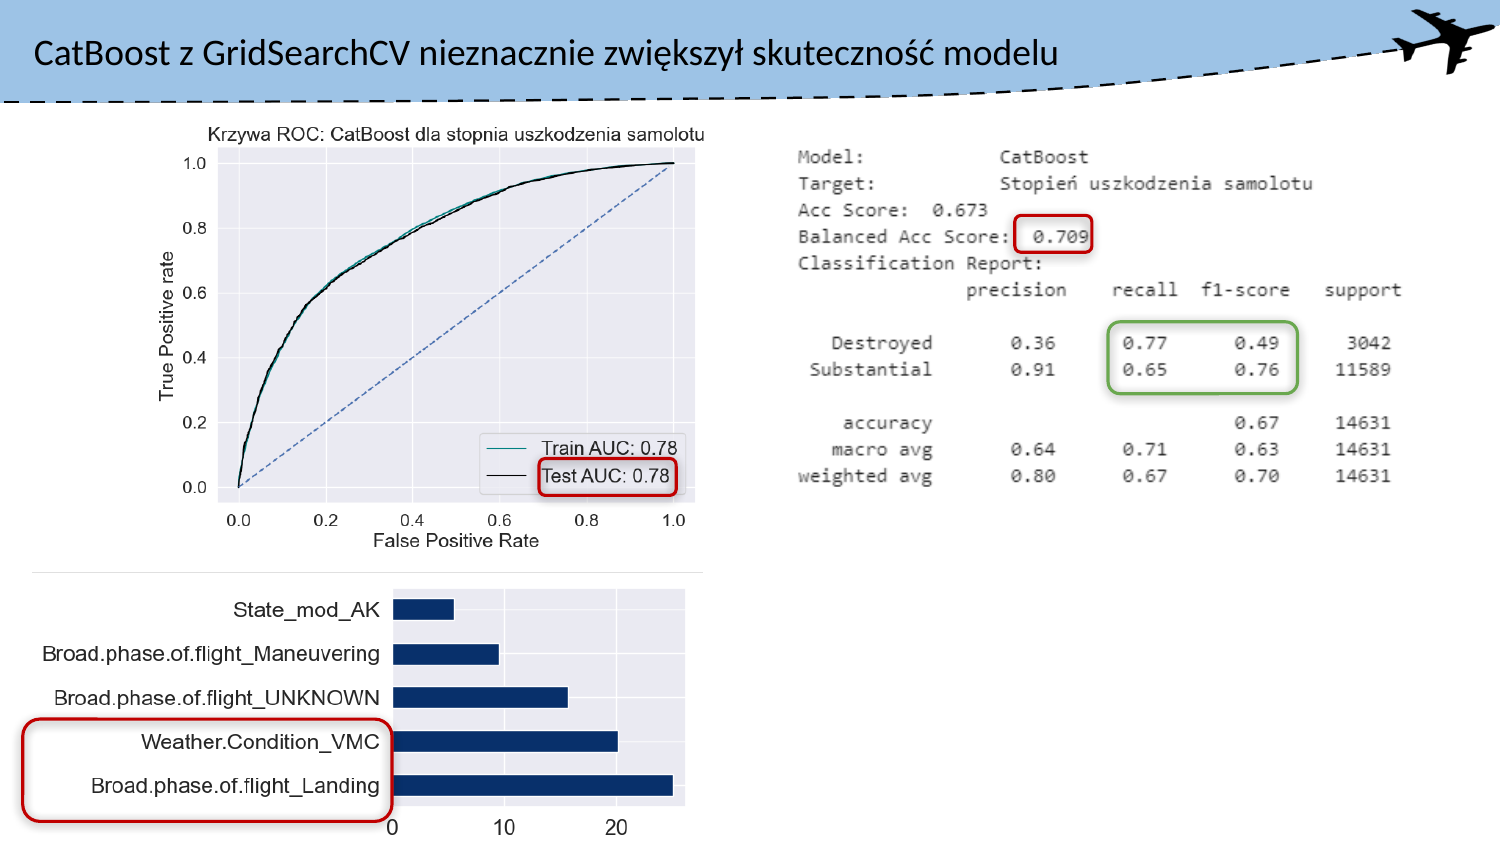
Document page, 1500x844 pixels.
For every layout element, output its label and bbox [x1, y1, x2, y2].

picture [0, 0, 1500, 103]
picture [18, 571, 703, 844]
picture [138, 121, 717, 564]
picture [786, 139, 1434, 513]
